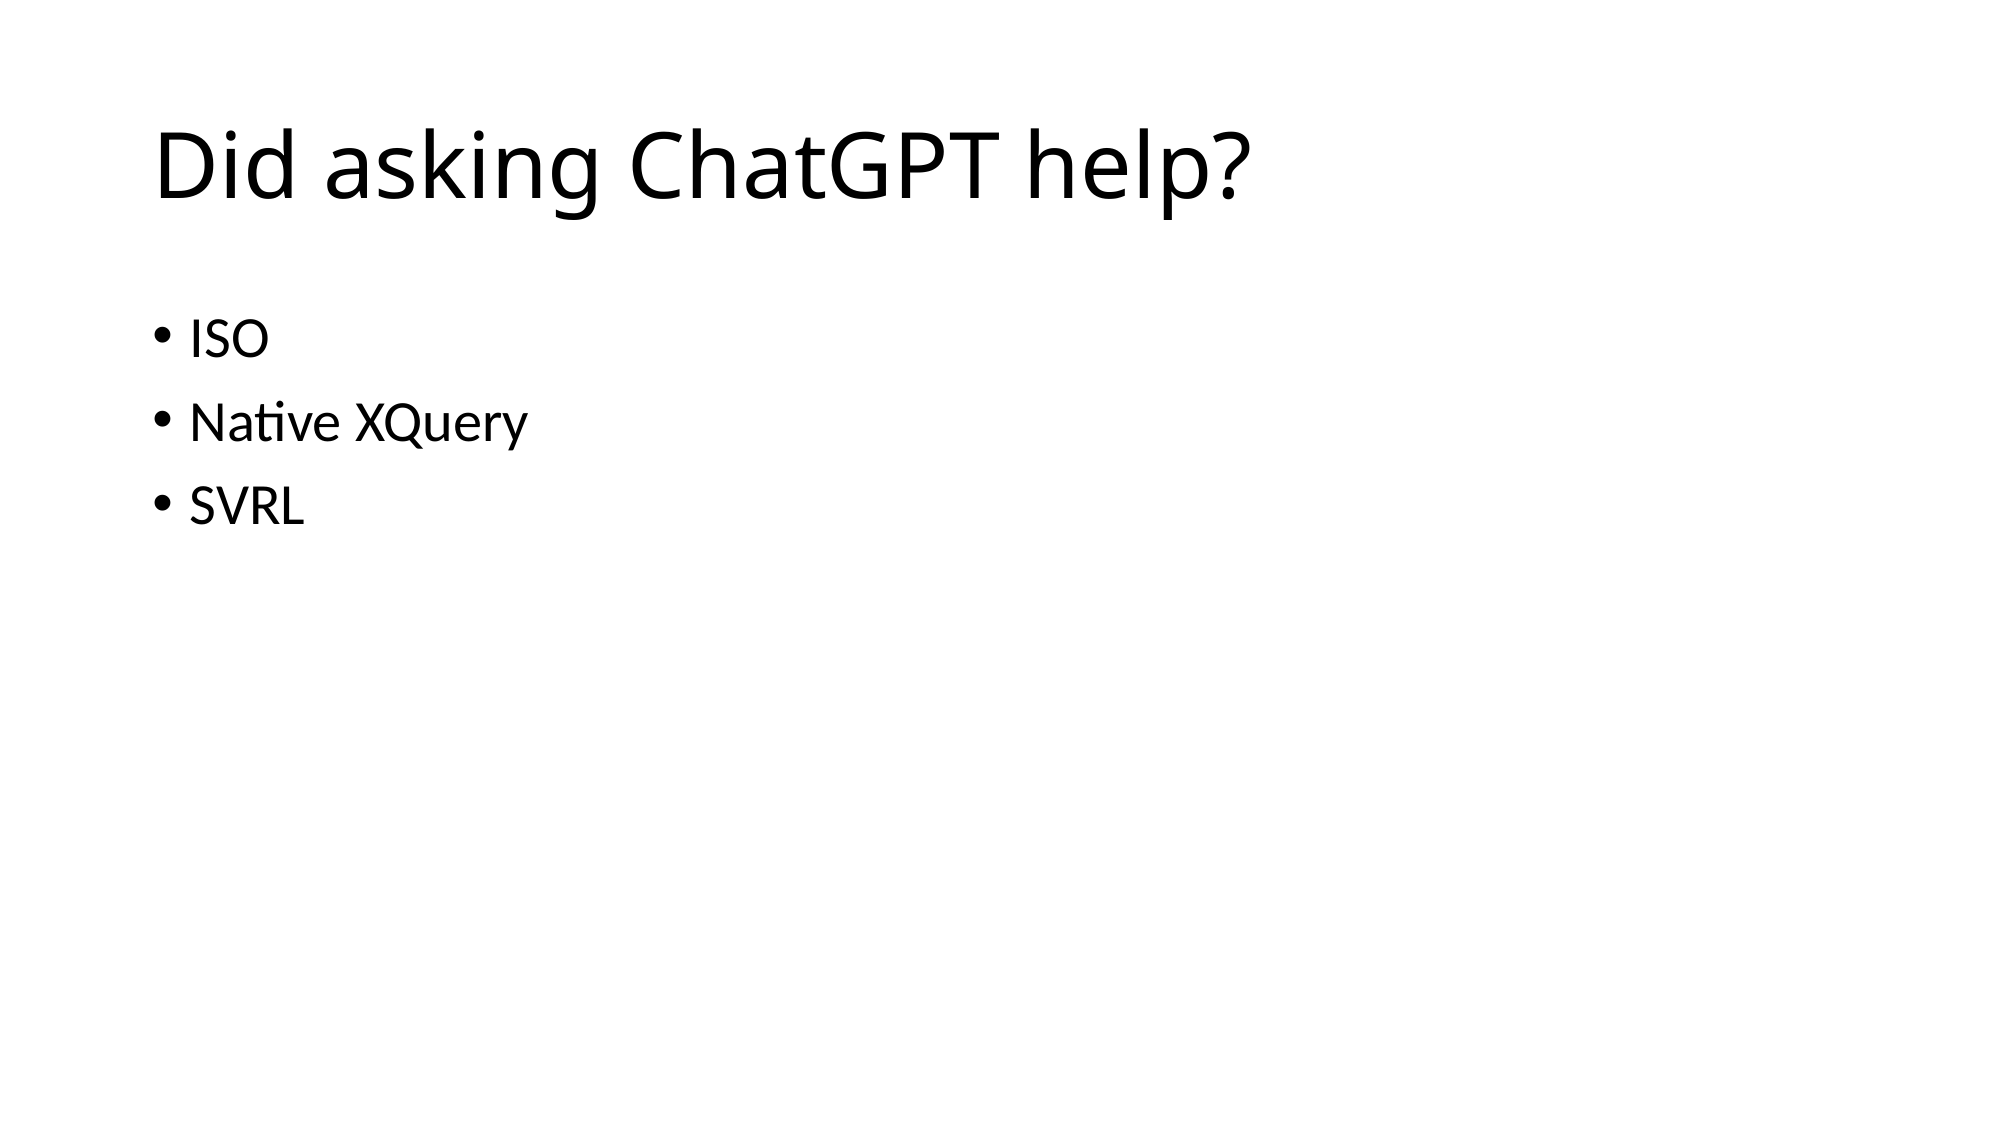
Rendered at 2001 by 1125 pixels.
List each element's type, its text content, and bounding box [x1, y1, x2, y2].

title Did asking ChatGPT help? [137, 59, 1863, 278]
list ISO Native XQuery SVRL [137, 299, 1863, 1014]
